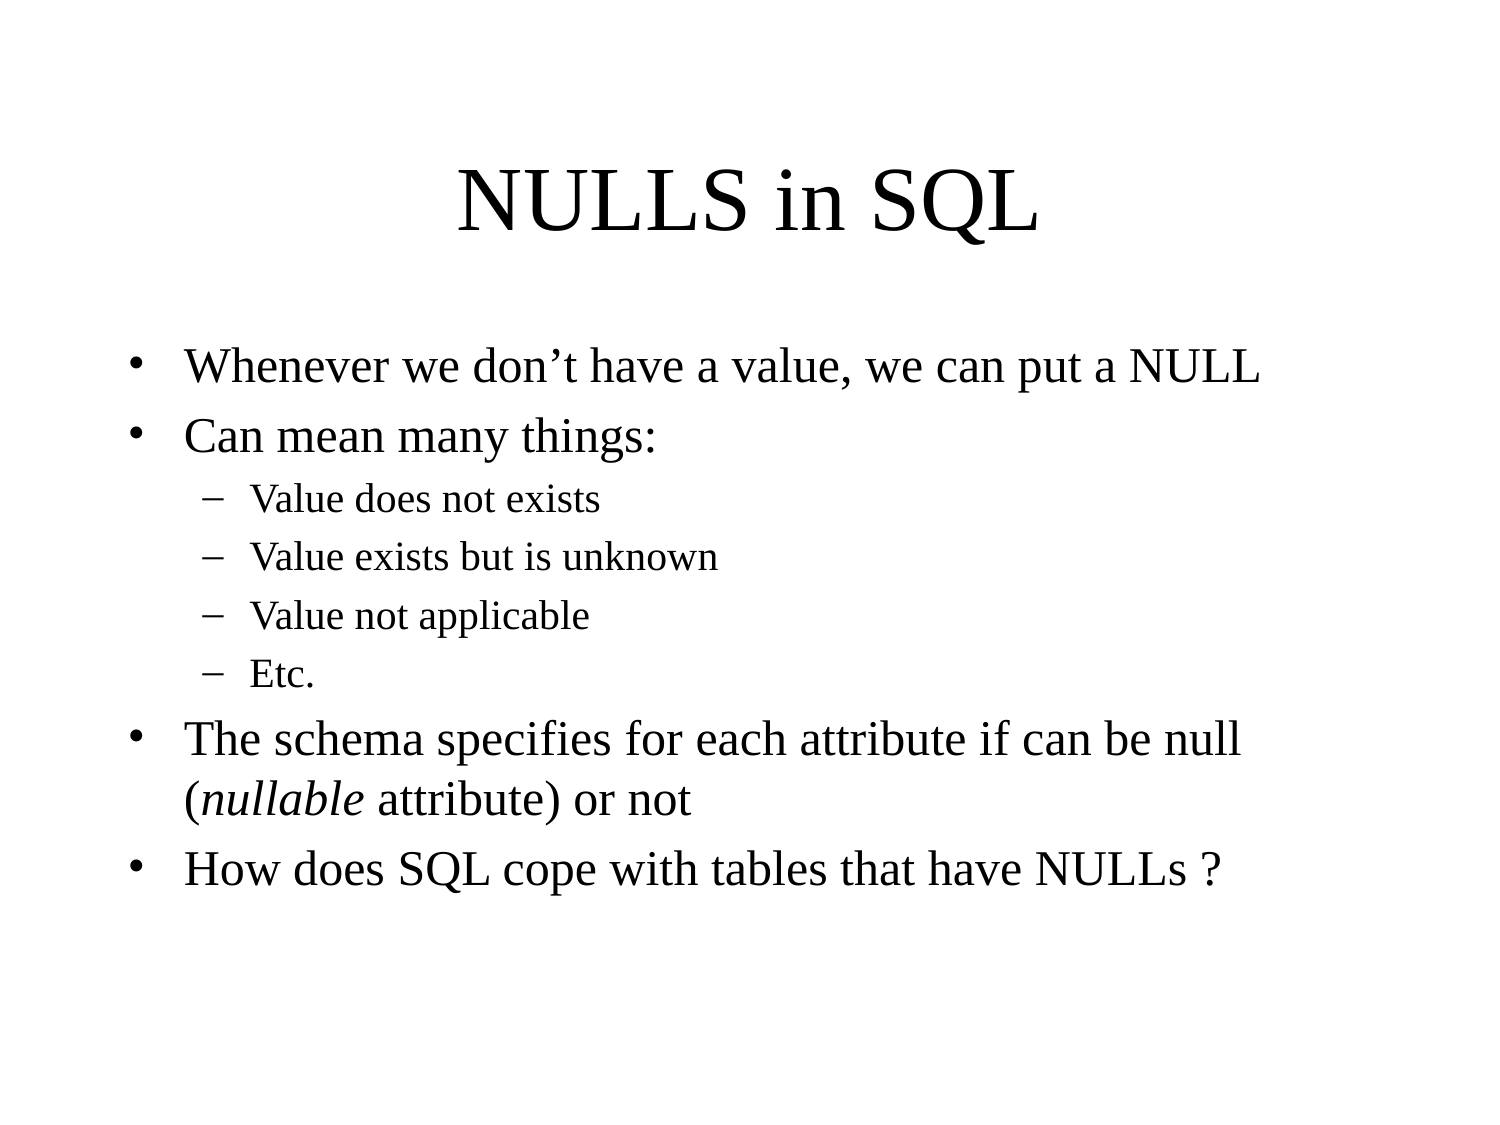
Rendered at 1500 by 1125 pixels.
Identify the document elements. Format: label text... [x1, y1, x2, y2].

title NULLS in SQL [112, 99, 1388, 288]
list Whenever we don’t have a value, we can put a NULL Can mean many things: Value does not exists Value exists but is unknown Value not applicable Etc. The schema specifies for each attribute if can be null (nullable attribute) or not How does SQL cope with tables that have NULLs ? [112, 324, 1388, 1000]
